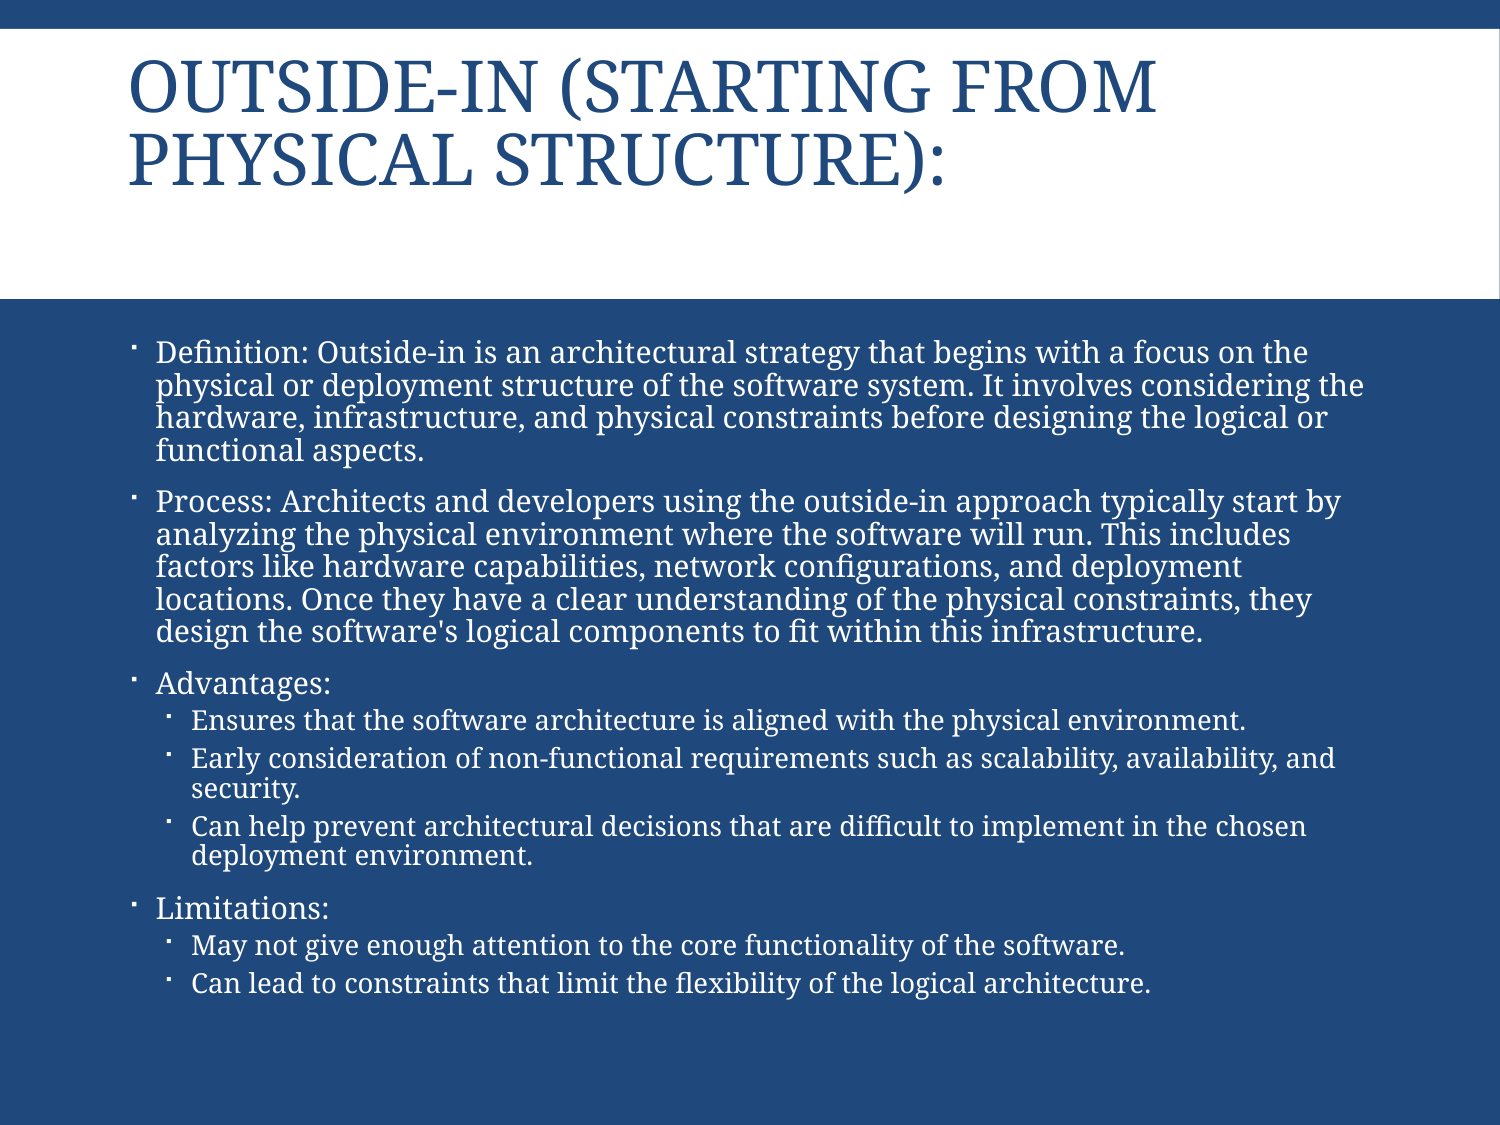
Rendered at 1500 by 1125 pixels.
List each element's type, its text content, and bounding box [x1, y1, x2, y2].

list Definition: Outside-in is an architectural strategy that begins with a focus on the physical or deployment structure of the software system. It involves considering the hardware, infrastructure, and physical constraints before designing the logical or functional aspects. Process: Architects and developers using the outside-in approach typically start by analyzing the physical environment where the software will run. This includes factors like hardware capabilities, network configurations, and deployment locations. Once they have a clear understanding of the physical constraints, they design the software's logical components to fit within this infrastructure. Advantages: Ensures that the software architecture is aligned with the physical environment. Early consideration of non-functional requirements such as scalability, availability, and security. Can help prevent architectural decisions that are difficult to implement in the chosen deployment environment. Limitations: May not give enough attention to the core functionality of the software. Can lead to constraints that limit the flexibility of the logical architecture. [112, 329, 1388, 1020]
title Outside-In (Starting from Physical Structure): [112, 46, 1388, 295]
